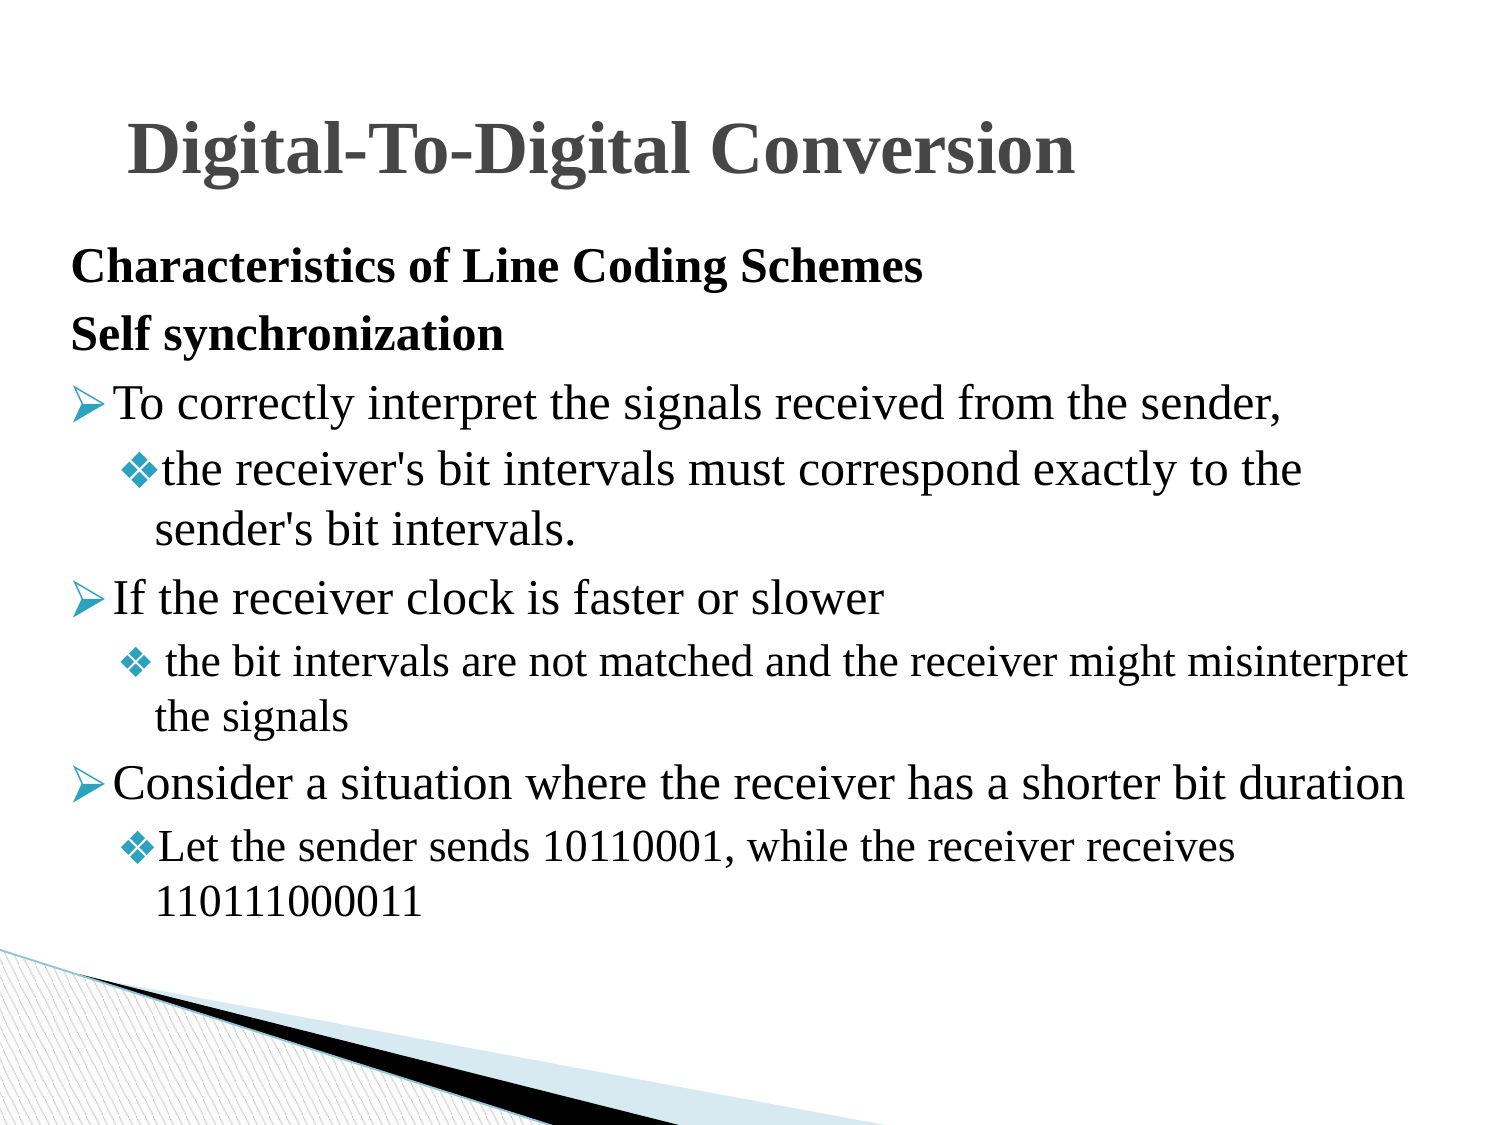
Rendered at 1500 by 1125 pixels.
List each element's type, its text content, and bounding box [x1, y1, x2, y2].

title Digital-To-Digital Conversion [112, 75, 1388, 213]
list Characteristics of Line Coding Schemes Self synchronization To correctly interpret the signals received from the sender, the receiver's bit intervals must correspond exactly to the sender's bit intervals. If the receiver clock is faster or slower the bit intervals are not matched and the receiver might misinterpret the signals Consider a situation where the receiver has a shorter bit duration Let the sender sends 10110001, while the receiver receives 110111000011 [37, 224, 1463, 1075]
